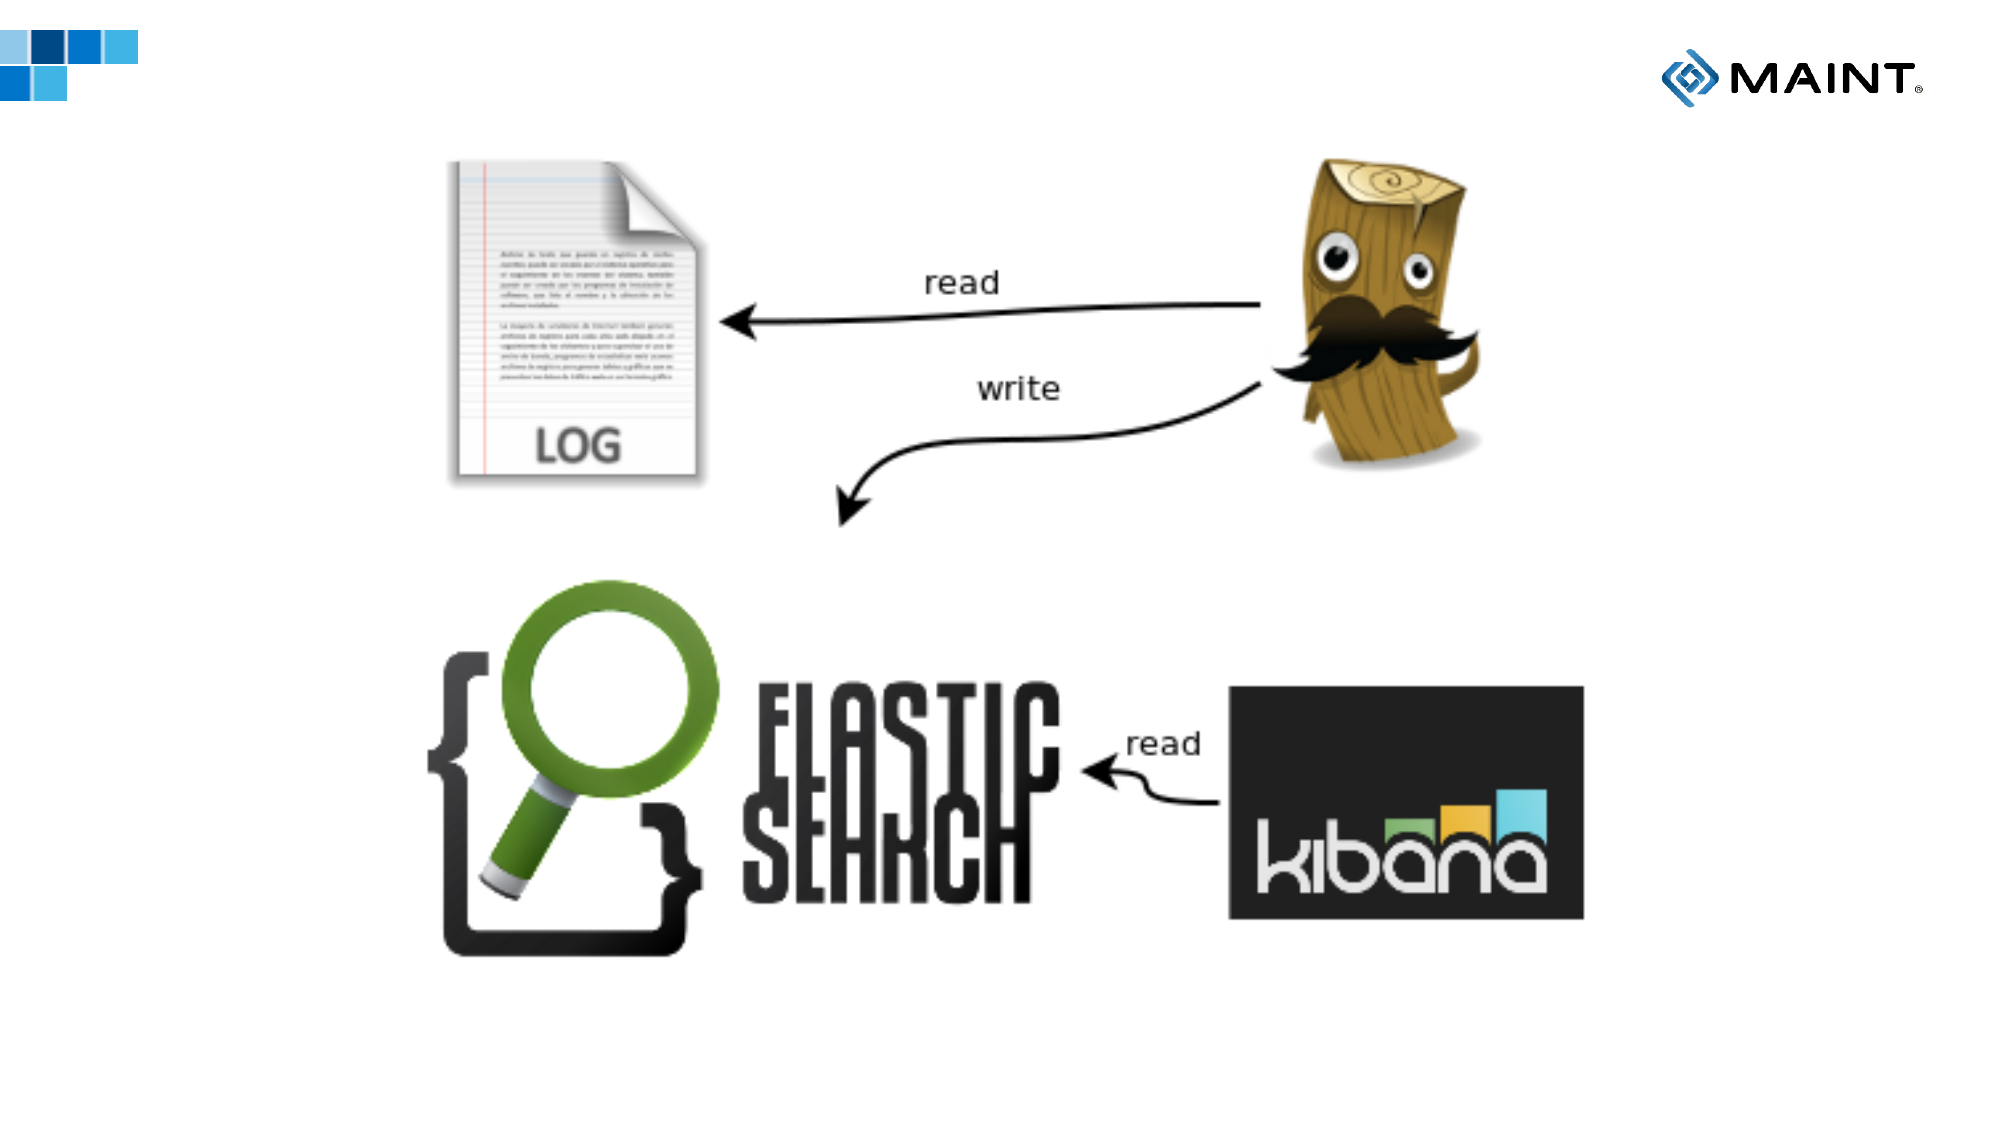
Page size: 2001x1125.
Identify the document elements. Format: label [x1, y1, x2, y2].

picture [0, 66, 67, 101]
picture [410, 119, 1590, 1006]
picture [0, 30, 138, 64]
picture [1648, 37, 1936, 119]
